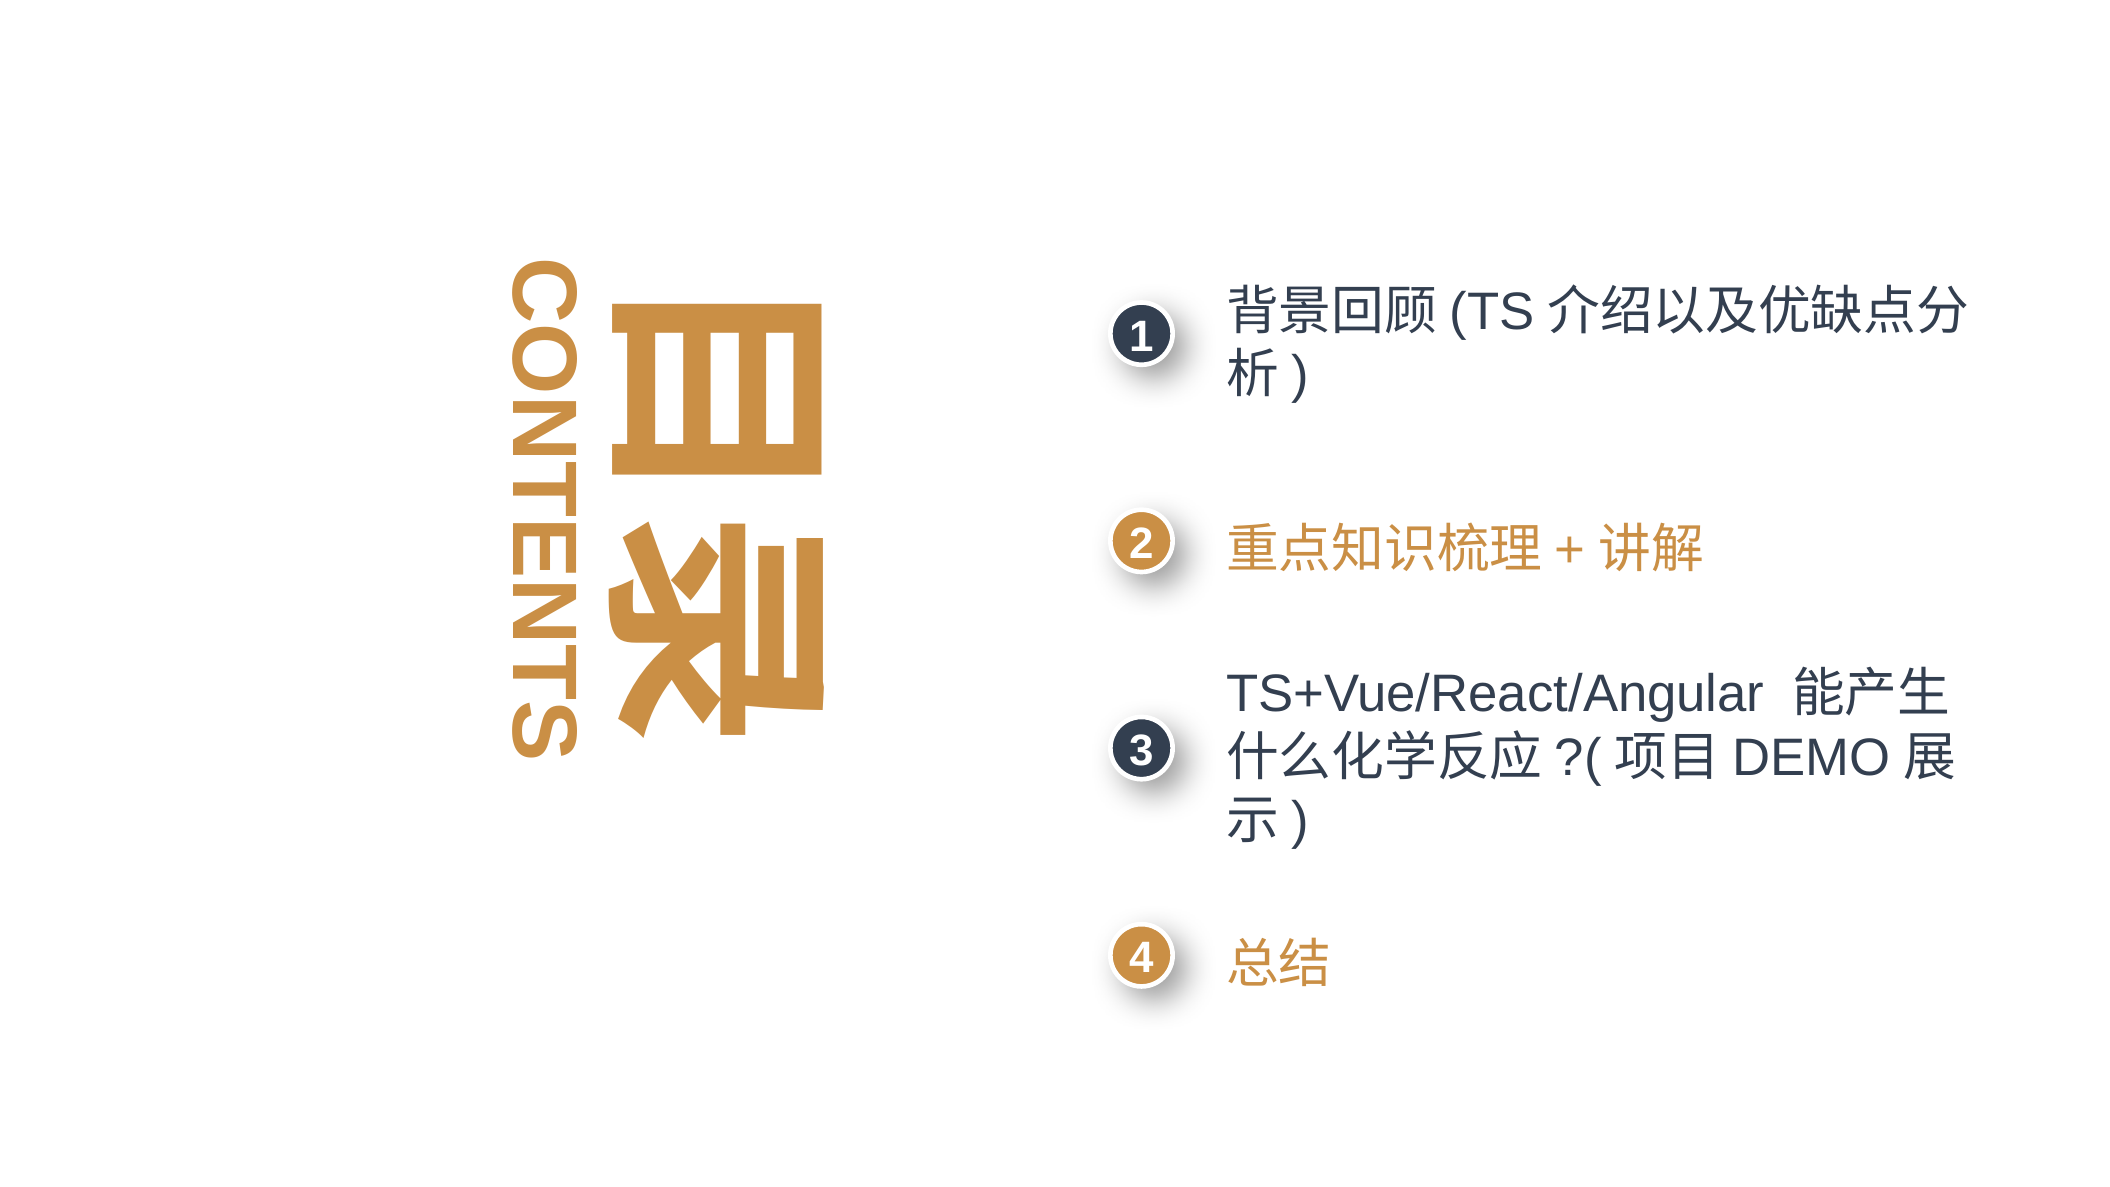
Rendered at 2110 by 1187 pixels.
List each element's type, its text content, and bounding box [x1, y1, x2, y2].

text_box 3 [1109, 715, 1174, 781]
text_box 4 [1109, 923, 1174, 988]
text_box 2 [1109, 508, 1174, 574]
text_box 目录 [582, 198, 873, 821]
text_box CONTENTS [495, 239, 606, 781]
text_box 1 [1109, 301, 1174, 366]
